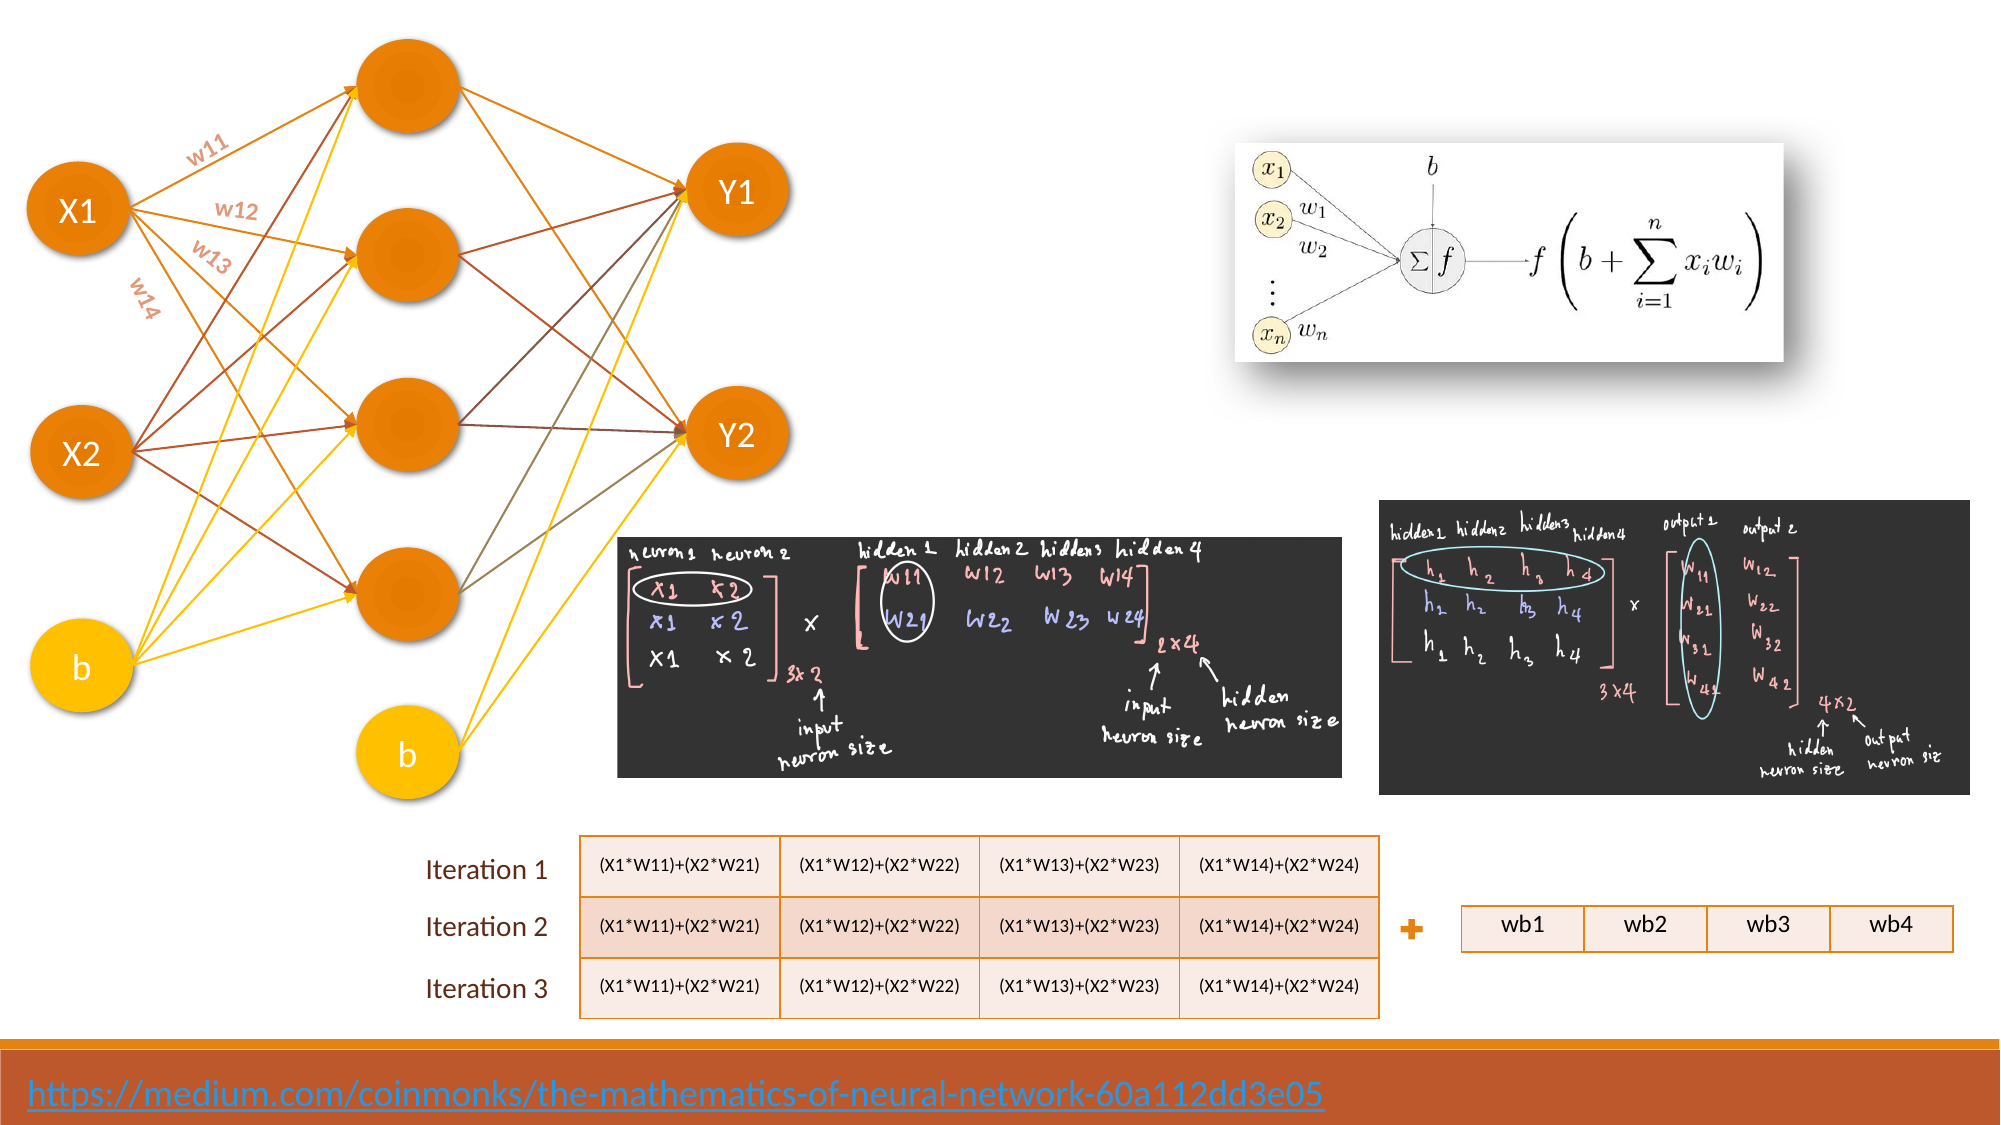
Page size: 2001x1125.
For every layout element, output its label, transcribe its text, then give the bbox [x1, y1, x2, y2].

table_header wb1 [1462, 907, 1583, 951]
table_cell (X1*W14)+(X2*W24) [1180, 959, 1378, 1018]
table_header (X1*W12)+(X2*W22) [781, 837, 979, 896]
table_cell (X1*W11)+(X2*W21) [592, 898, 779, 957]
table_cell (X1*W12)+(X2*W22) [781, 959, 979, 1018]
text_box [27, 39, 789, 799]
table_header (X1*W11)+(X2*W21) [581, 837, 779, 896]
table_cell (X1*W11)+(X2*W21) [592, 959, 779, 1018]
table_cell (X1*W14)+(X2*W24) [1180, 898, 1378, 957]
picture [1234, 143, 1785, 363]
text_box https://medium.com/coinmonks/the-mathematics-of-neural-network-60a112dd3e05 [12, 1062, 1408, 1125]
table_cell (X1*W13)+(X2*W23) [980, 959, 1179, 1018]
table_header wb3 [1708, 907, 1829, 951]
table_cell (X1*W13)+(X2*W23) [980, 898, 1179, 957]
table_cell (X1*W12)+(X2*W22) [781, 898, 979, 957]
table_header wb4 [1831, 907, 1952, 951]
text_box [392, 842, 582, 1049]
table_header (X1*W14)+(X2*W24) [1180, 837, 1378, 896]
picture [1378, 500, 1971, 795]
table_header (X1*W13)+(X2*W23) [980, 837, 1179, 896]
table_header wb2 [1585, 907, 1706, 951]
text_box [1399, 918, 1424, 941]
picture [616, 537, 1343, 779]
